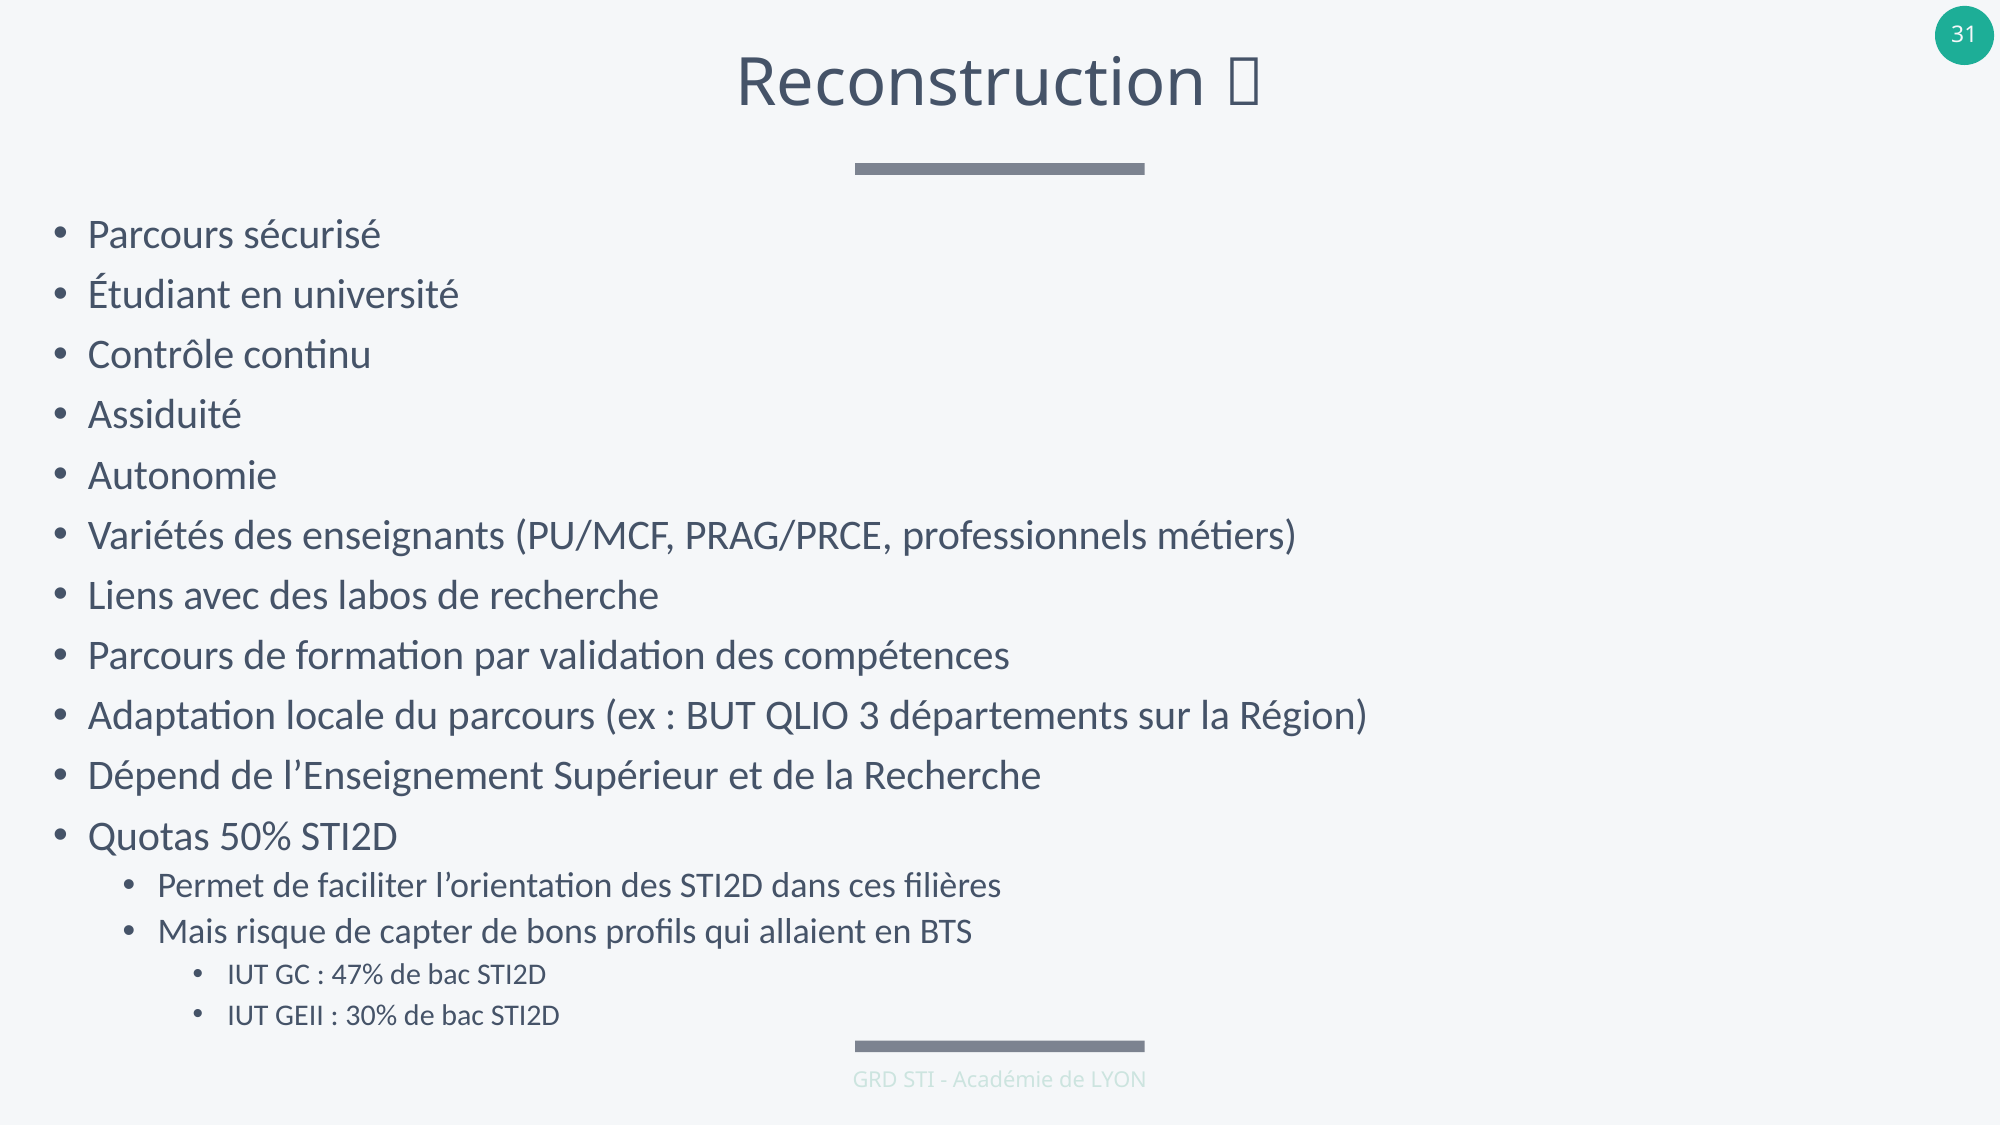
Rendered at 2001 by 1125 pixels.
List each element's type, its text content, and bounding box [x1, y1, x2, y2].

title Reconstruction  [65, 0, 1935, 168]
list Parcours sécurisé Étudiant en université Contrôle continu Assiduité Autonomie Variétés des enseignants (PU/MCF, PRAG/PRCE, professionnels métiers) Liens avec des labos de recherche Parcours de formation par validation des compétences Adaptation locale du parcours (ex : BUT QLIO 3 départements sur la Région) Dépend de l’Enseignement Supérieur et de la Recherche Quotas 50% STI2D Permet de faciliter l’orientation des STI2D dans ces filières Mais risque de capter de bons profils qui allaient en BTS IUT GC : 47% de bac STI2D IUT GEII : 30% de bac STI2D [38, 204, 1962, 1043]
footer GRD STI - Académie de LYON [662, 1050, 1338, 1111]
